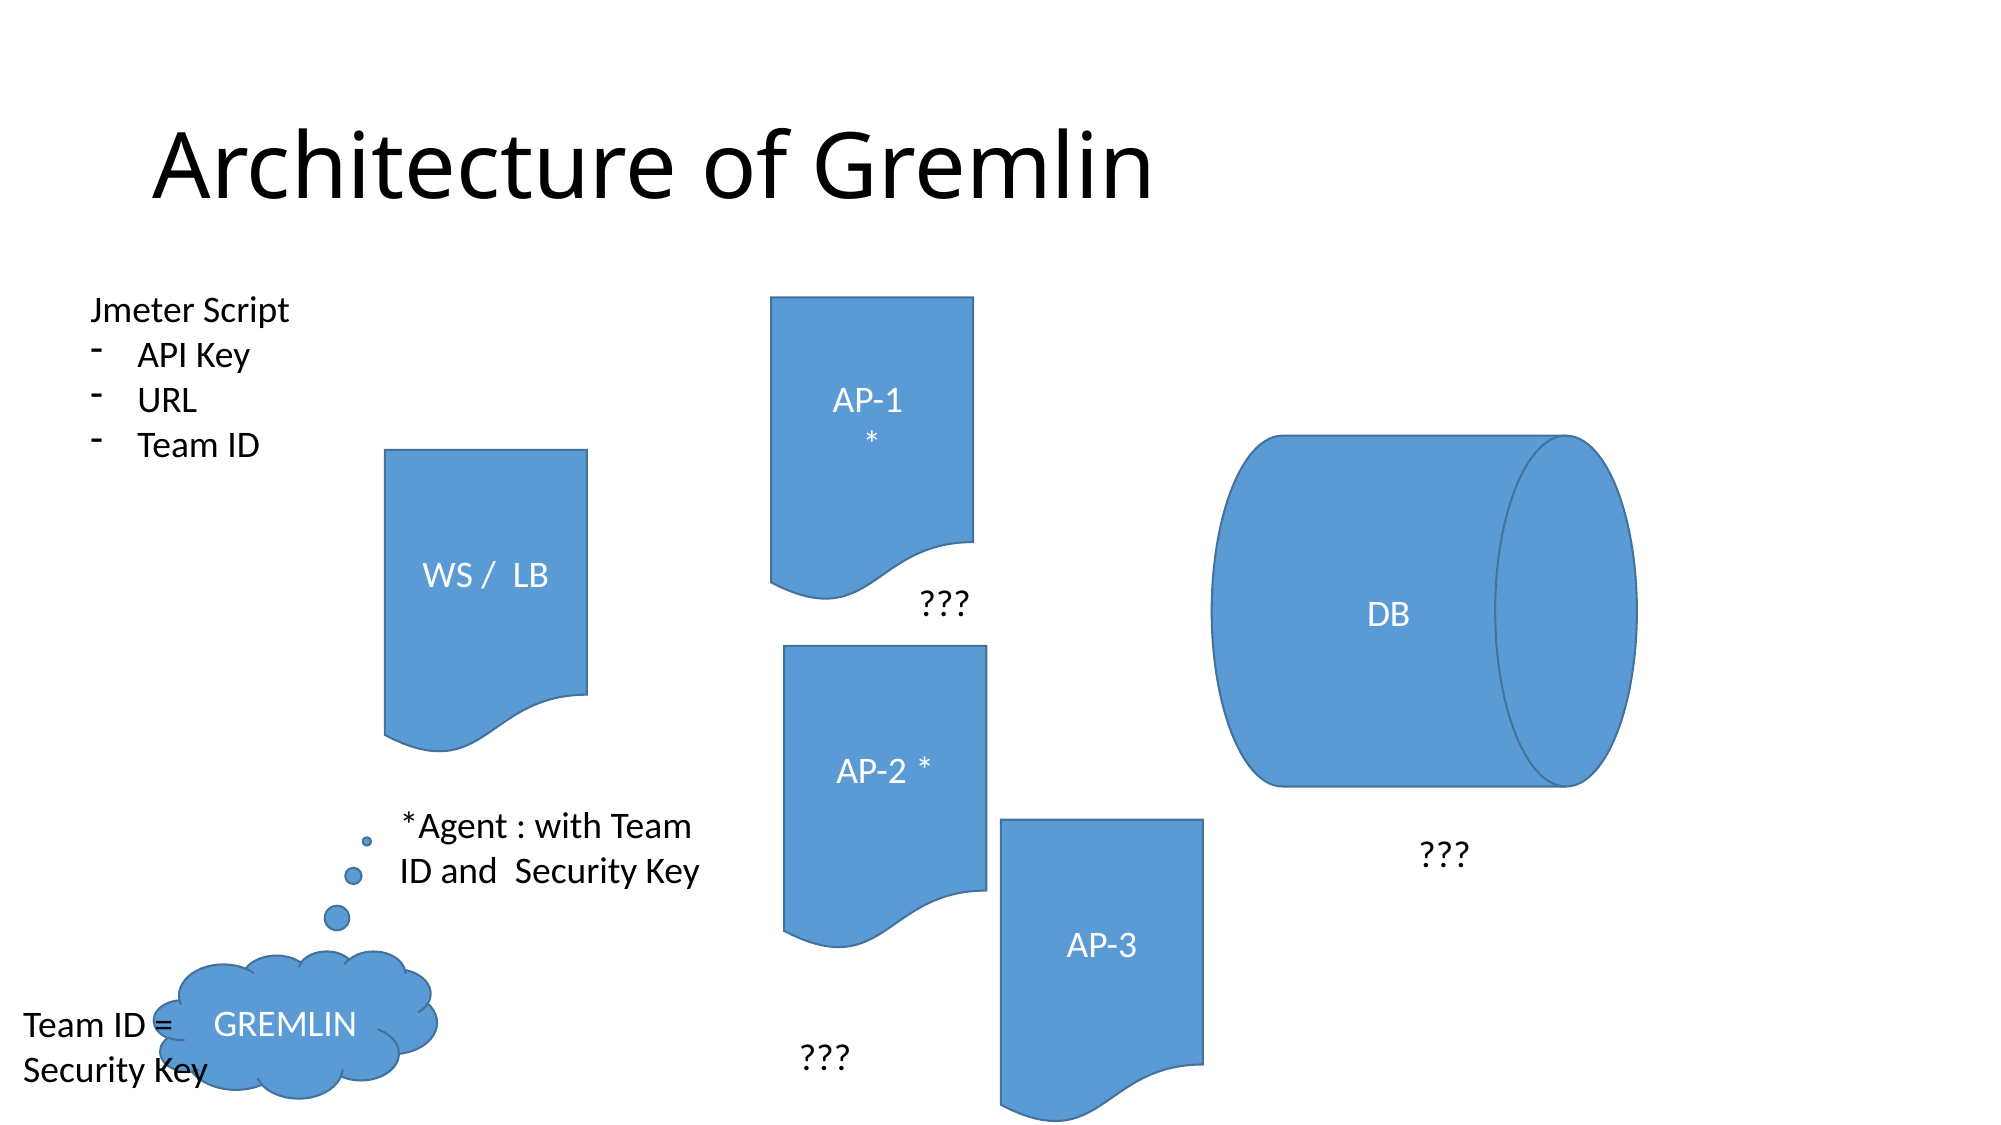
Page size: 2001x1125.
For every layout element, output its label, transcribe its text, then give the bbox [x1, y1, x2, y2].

text_box AP-1 * [770, 296, 975, 600]
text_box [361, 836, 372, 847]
text_box GREMLIN [344, 866, 363, 886]
title Architecture of Gremlin [137, 59, 1863, 278]
text_box GREMLIN [178, 950, 439, 1100]
text_box ??? [784, 1025, 999, 1086]
text_box GREMLIN [323, 904, 351, 932]
text_box AP-3 [999, 818, 1204, 1123]
text_box ??? [1403, 822, 1662, 883]
text_box Jmeter Script API Key URL Team ID [75, 277, 312, 472]
text_box ??? [903, 571, 1162, 632]
text_box *Agent : with Team ID and Security Key [384, 793, 719, 899]
text_box AP-2 * [783, 644, 988, 949]
text_box DB [1210, 434, 1638, 788]
text_box WS / LB [383, 448, 588, 753]
text_box Team ID = Security Key [8, 992, 300, 1097]
